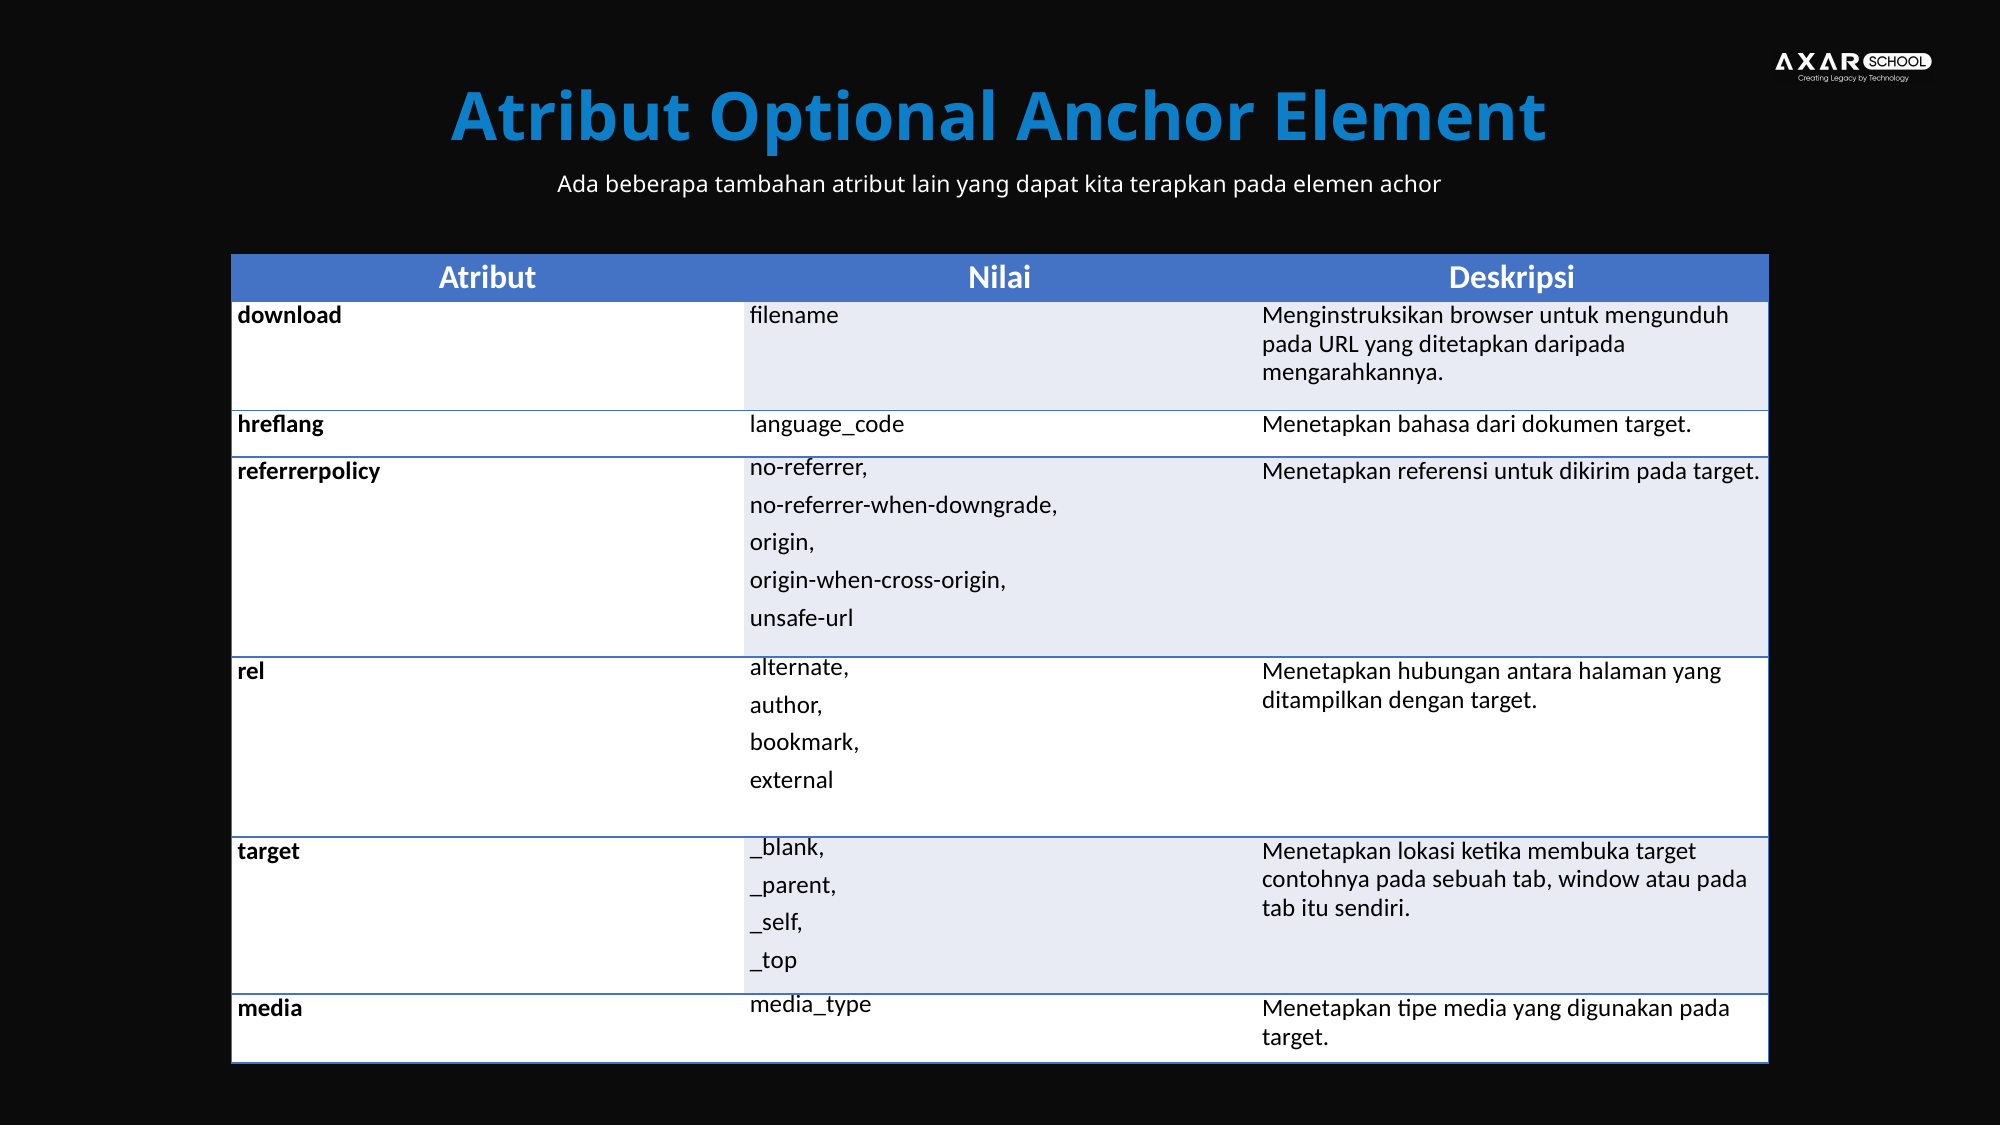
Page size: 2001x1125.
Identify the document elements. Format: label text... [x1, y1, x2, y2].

table_header Deskripsi [1256, 256, 1768, 300]
table_header Nilai [744, 256, 1256, 300]
picture [1773, 50, 1934, 84]
text_box Atribut Optional Anchor Element [436, 66, 1564, 161]
table_cell language_code [744, 411, 1256, 456]
text_box Ada beberapa tambahan atribut lain yang dapat kita terapkan pada elemen achor [294, 162, 1706, 205]
table_cell filename [744, 302, 1256, 410]
table_cell Menetapkan tipe media yang digunakan pada target. [1256, 995, 1768, 1062]
table_cell referrerpolicy [232, 458, 744, 656]
table_cell no-referrer, no-referrer-when-downgrade, origin, origin-when-cross-origin, unsafe-url [744, 458, 1256, 656]
table_header Atribut [232, 256, 744, 300]
table_cell Menginstruksikan browser untuk mengunduh pada URL yang ditetapkan daripada mengarahkannya. [1256, 302, 1768, 410]
table_cell media [232, 995, 744, 1062]
table_cell _blank, _parent, _self, _top [744, 838, 1256, 993]
table_cell Menetapkan lokasi ketika membuka target contohnya pada sebuah tab, window atau pada tab itu sendiri. [1256, 838, 1768, 993]
table_cell alternate, author, bookmark, external [744, 658, 1256, 836]
table_cell target [232, 838, 744, 993]
table_cell Menetapkan hubungan antara halaman yang ditampilkan dengan target. [1256, 658, 1768, 836]
table_cell download [232, 302, 744, 410]
table_cell Menetapkan bahasa dari dokumen target. [1256, 411, 1768, 456]
table_cell rel [232, 658, 744, 836]
table_cell media_type [744, 995, 1256, 1062]
table_cell Menetapkan referensi untuk dikirim pada target. [1256, 458, 1768, 656]
table_cell hreflang [232, 411, 744, 456]
